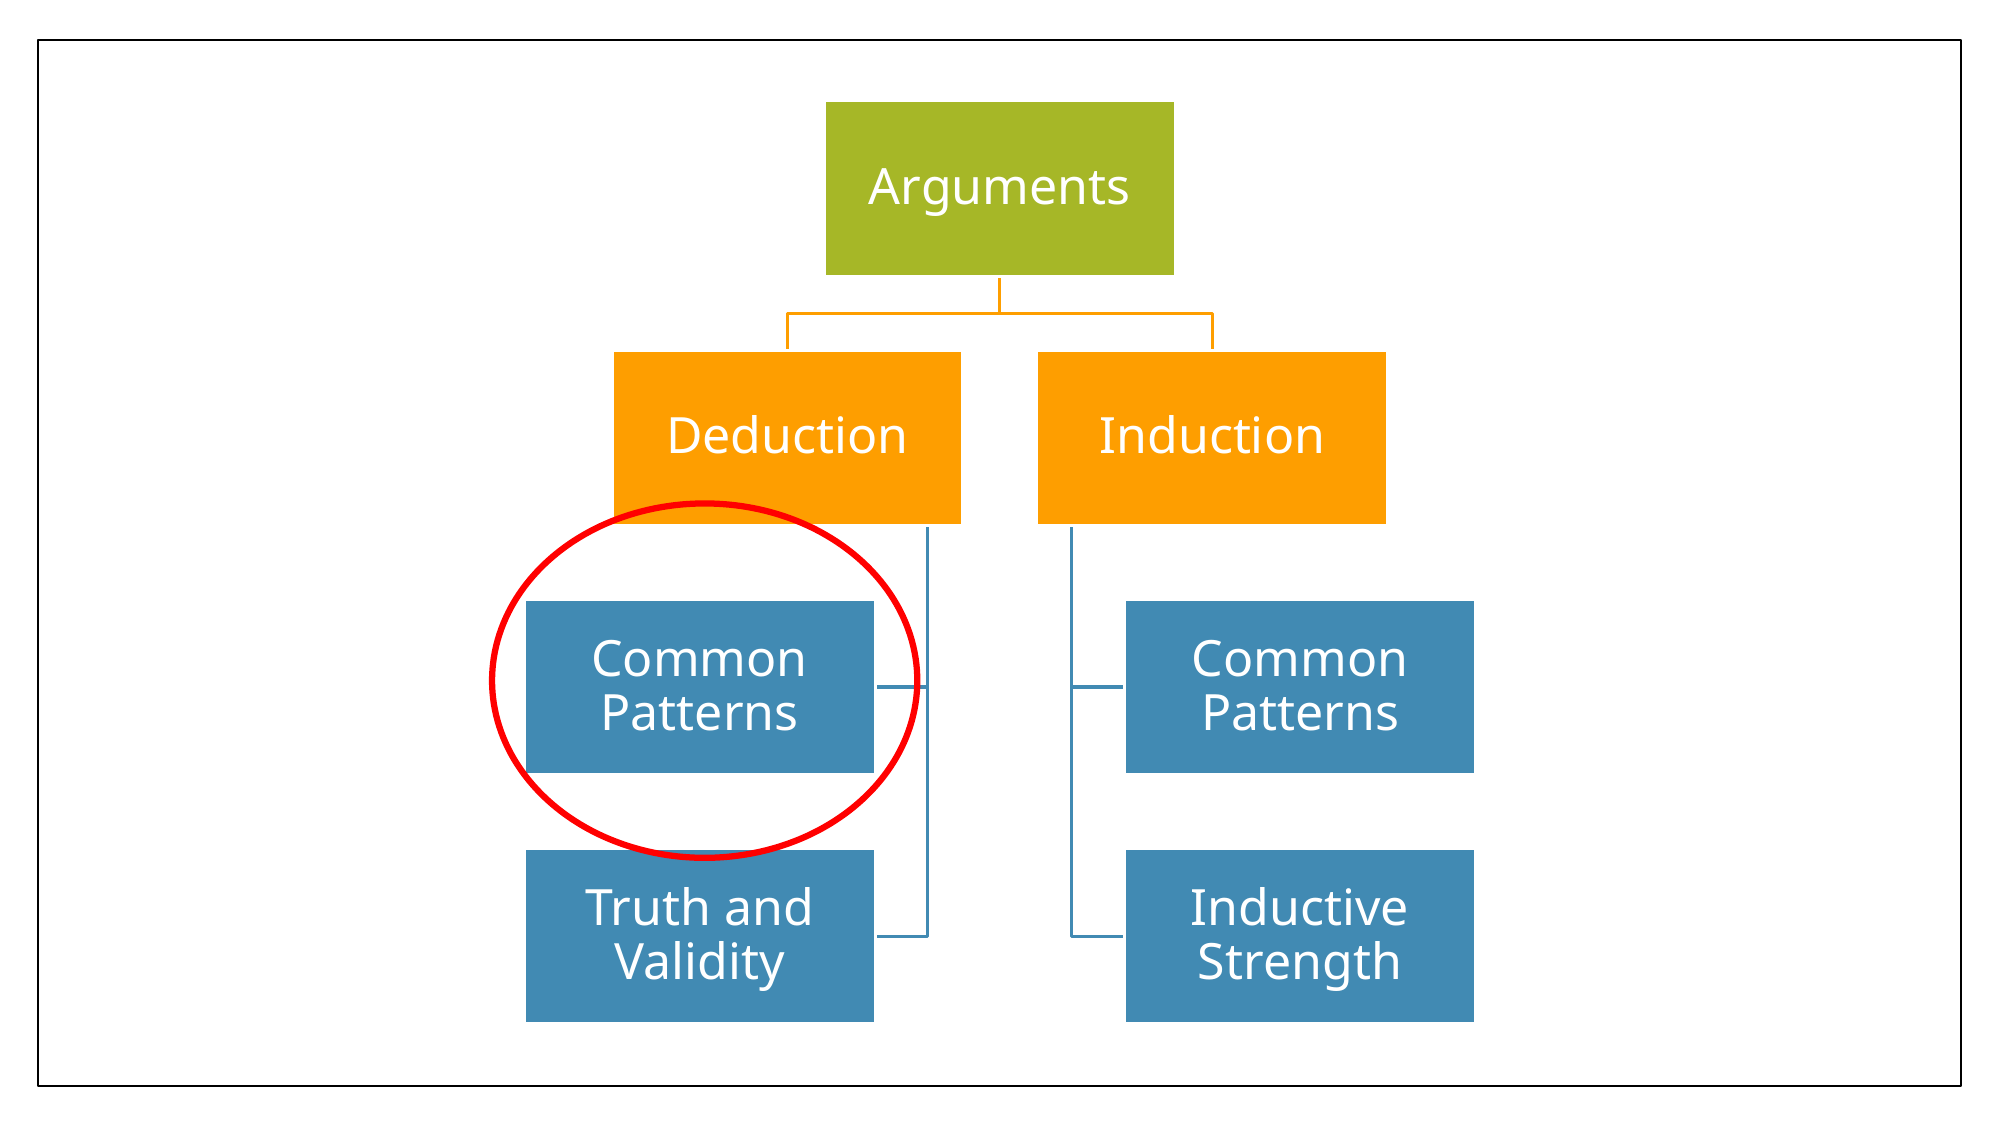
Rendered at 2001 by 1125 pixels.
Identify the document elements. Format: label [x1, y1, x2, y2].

list [324, 100, 1676, 1025]
